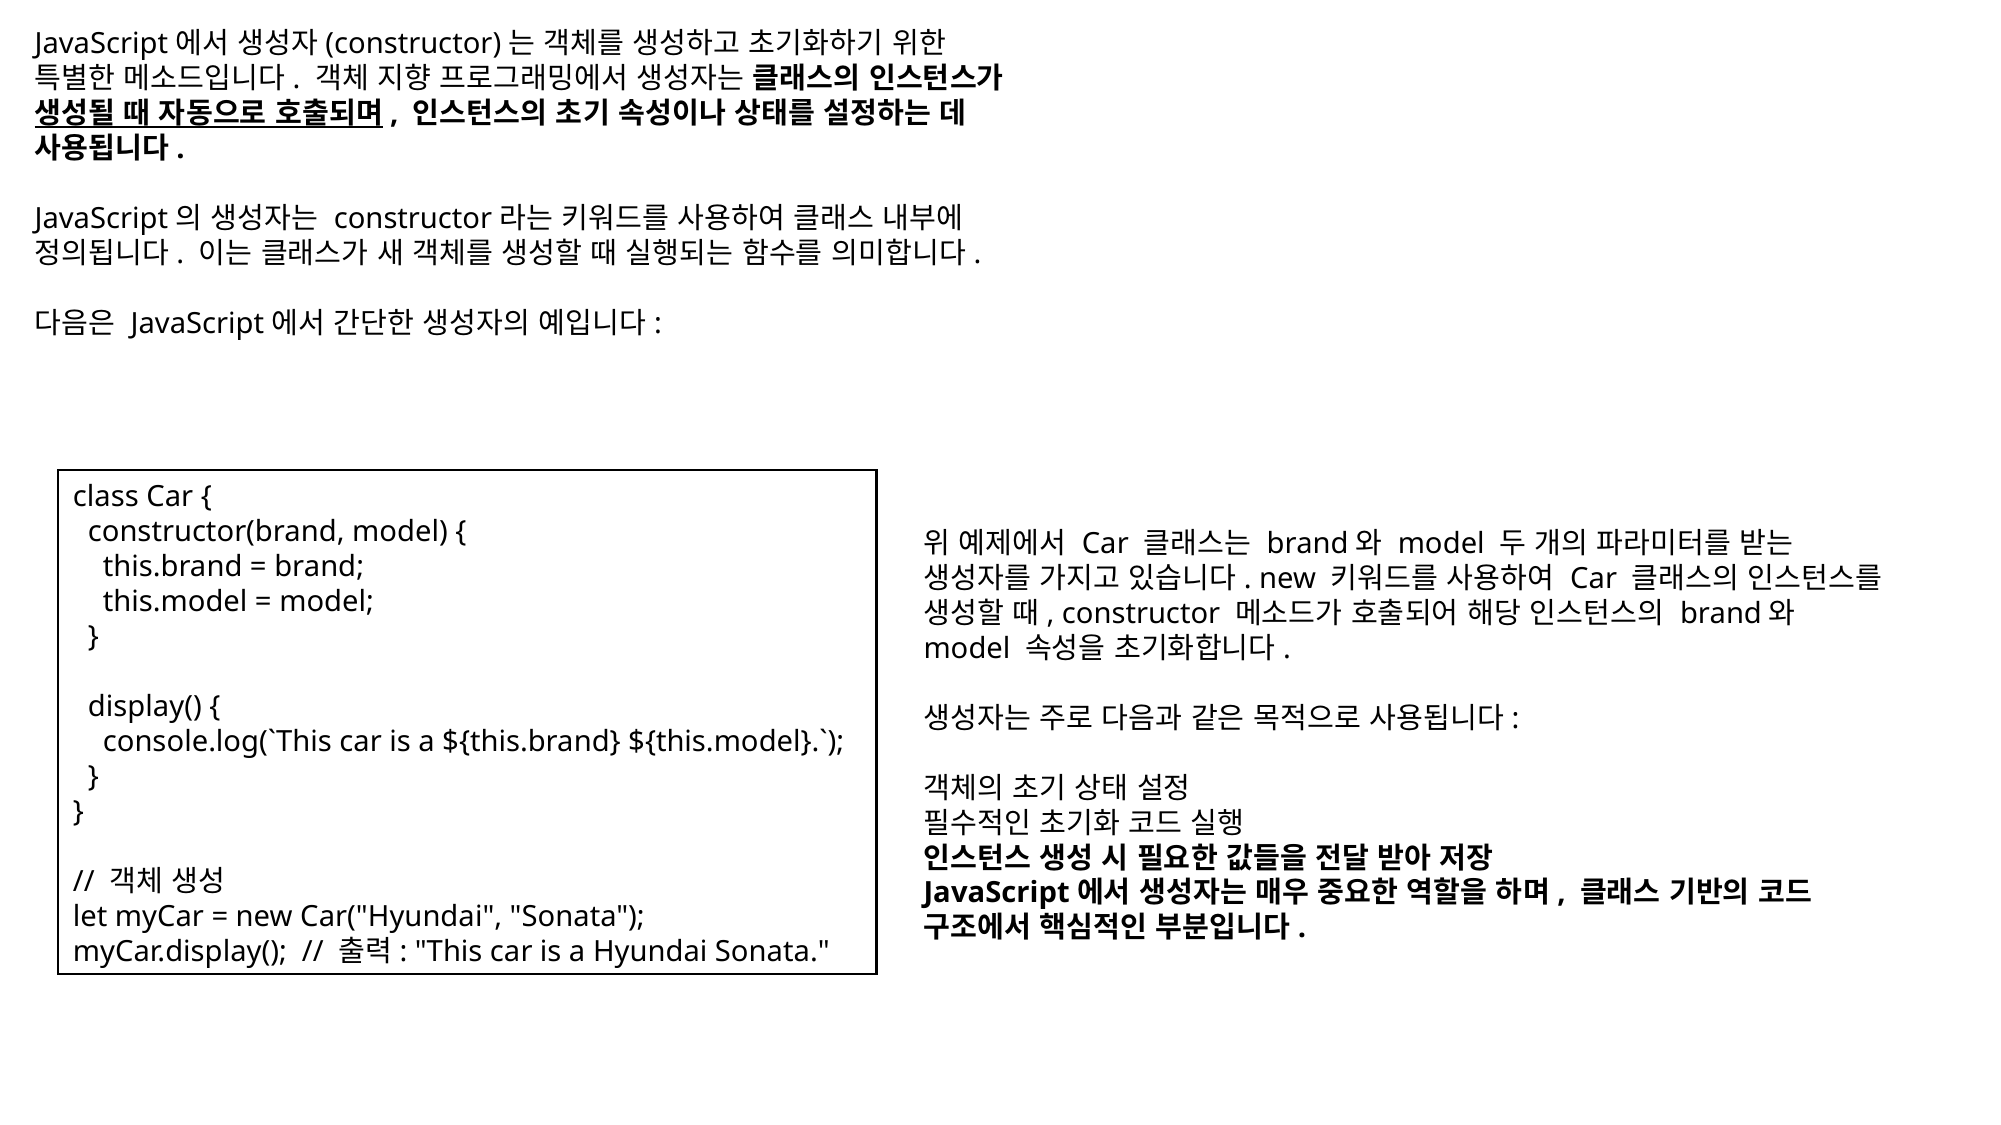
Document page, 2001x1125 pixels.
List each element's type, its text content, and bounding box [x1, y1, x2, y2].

text_box 위 예제에서 Car 클래스는 brand와 model 두 개의 파라미터를 받는 생성자를 가지고 있습니다. new 키워드를 사용하여 Car 클래스의 인스턴스를 생성할 때, constructor 메소드가 호출되어 해당 인스턴스의 brand와 model 속성을 초기화합니다. 생성자는 주로 다음과 같은 목적으로 사용됩니다: 객체의 초기 상태 설정 필수적인 초기화 코드 실행 인스턴스 생성 시 필요한 값들을 전달 받아 저장 JavaScript에서 생성자는 매우 중요한 역할을 하며, 클래스 기반의 코드 구조에서 핵심적인 부분입니다. [908, 516, 1909, 952]
text_box class Car { constructor(brand, model) { this.brand = brand; this.model = model; } display() { console.log(`This car is a ${this.brand} ${this.model}.`); } } // 객체 생성 let myCar = new Car("Hyundai", "Sonata"); myCar.display(); // 출력: "This car is a Hyundai Sonata." [57, 469, 878, 975]
text_box JavaScript에서 생성자(constructor)는 객체를 생성하고 초기화하기 위한 특별한 메소드입니다. 객체 지향 프로그래밍에서 생성자는 클래스의 인스턴스가 생성될 때 자동으로 호출되며, 인스턴스의 초기 속성이나 상태를 설정하는 데 사용됩니다. JavaScript의 생성자는 constructor라는 키워드를 사용하여 클래스 내부에 정의됩니다. 이는 클래스가 새 객체를 생성할 때 실행되는 함수를 의미합니다. 다음은 JavaScript에서 간단한 생성자의 예입니다: [19, 17, 1020, 347]
